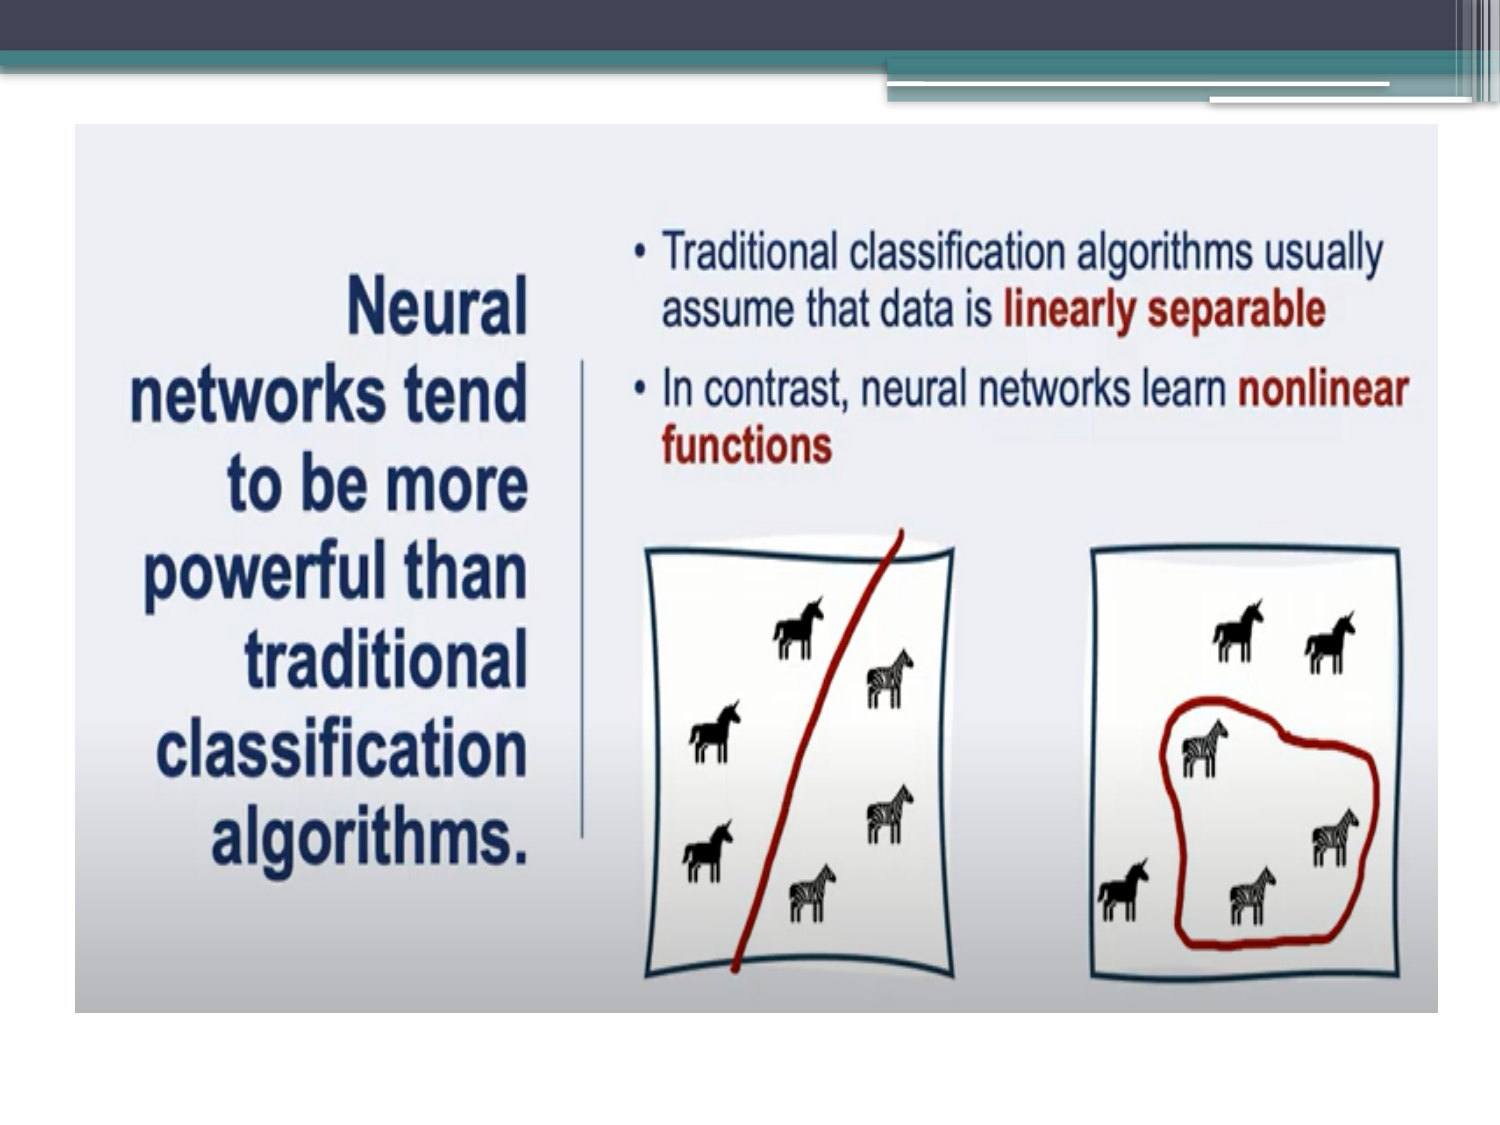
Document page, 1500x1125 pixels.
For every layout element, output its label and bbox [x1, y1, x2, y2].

picture [74, 124, 1438, 1013]
